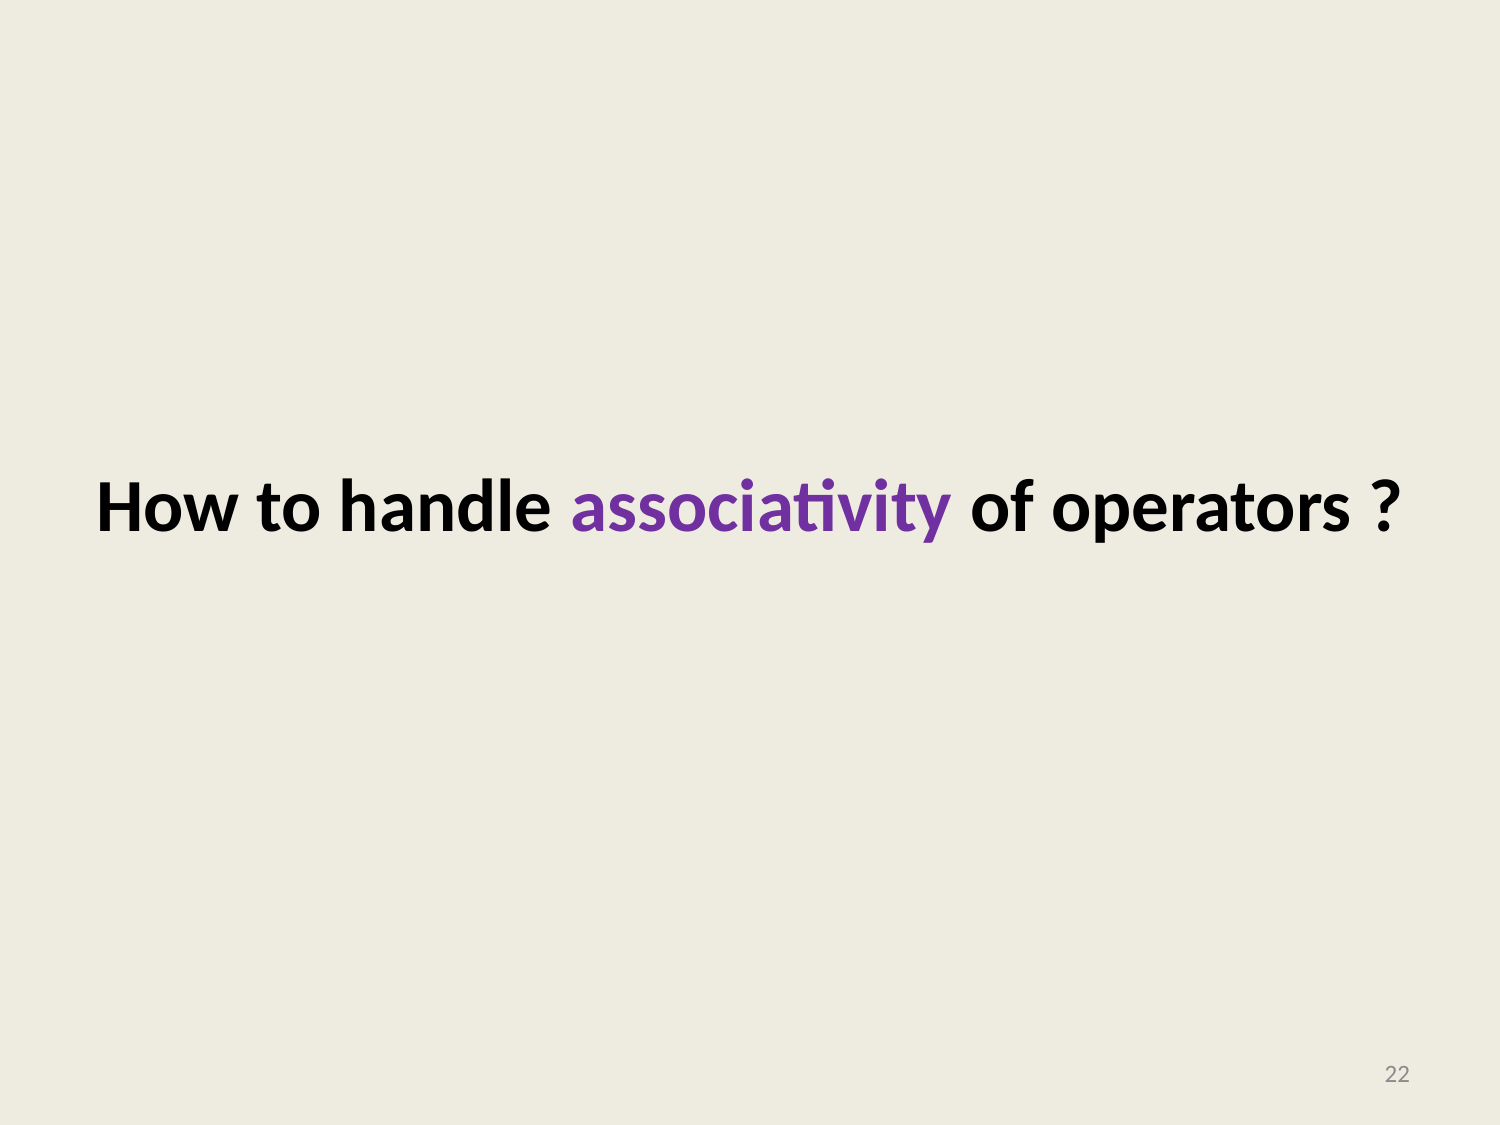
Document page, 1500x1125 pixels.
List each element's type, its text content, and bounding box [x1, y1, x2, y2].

slide_number 22 [1074, 1042, 1425, 1103]
title How to handle associativity of operators ? [75, 437, 1425, 625]
